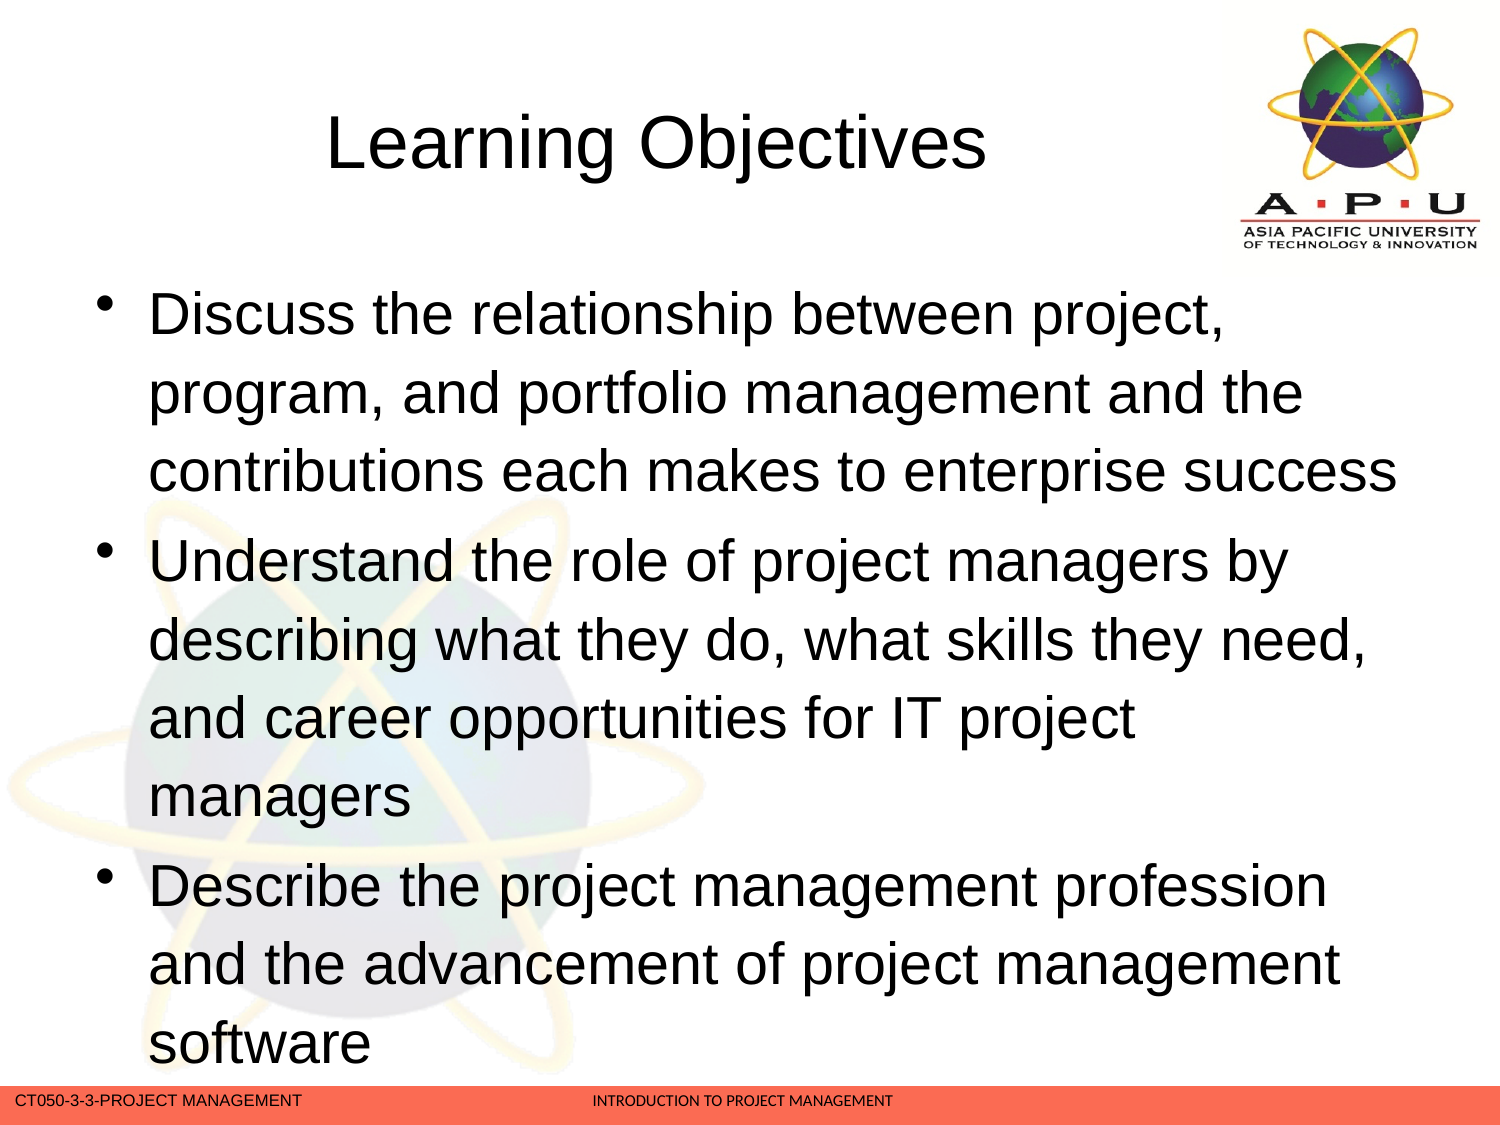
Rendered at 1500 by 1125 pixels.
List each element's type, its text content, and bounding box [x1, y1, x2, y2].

picture [1222, 0, 1500, 277]
title Learning Objectives [79, 45, 1235, 233]
list Discuss the relationship between project, program, and portfolio management and the contributions each makes to enterprise success Understand the role of project managers by describing what they do, what skills they need, and career opportunities for IT project managers Describe the project management profession and the advancement of project management software [79, 260, 1430, 1085]
